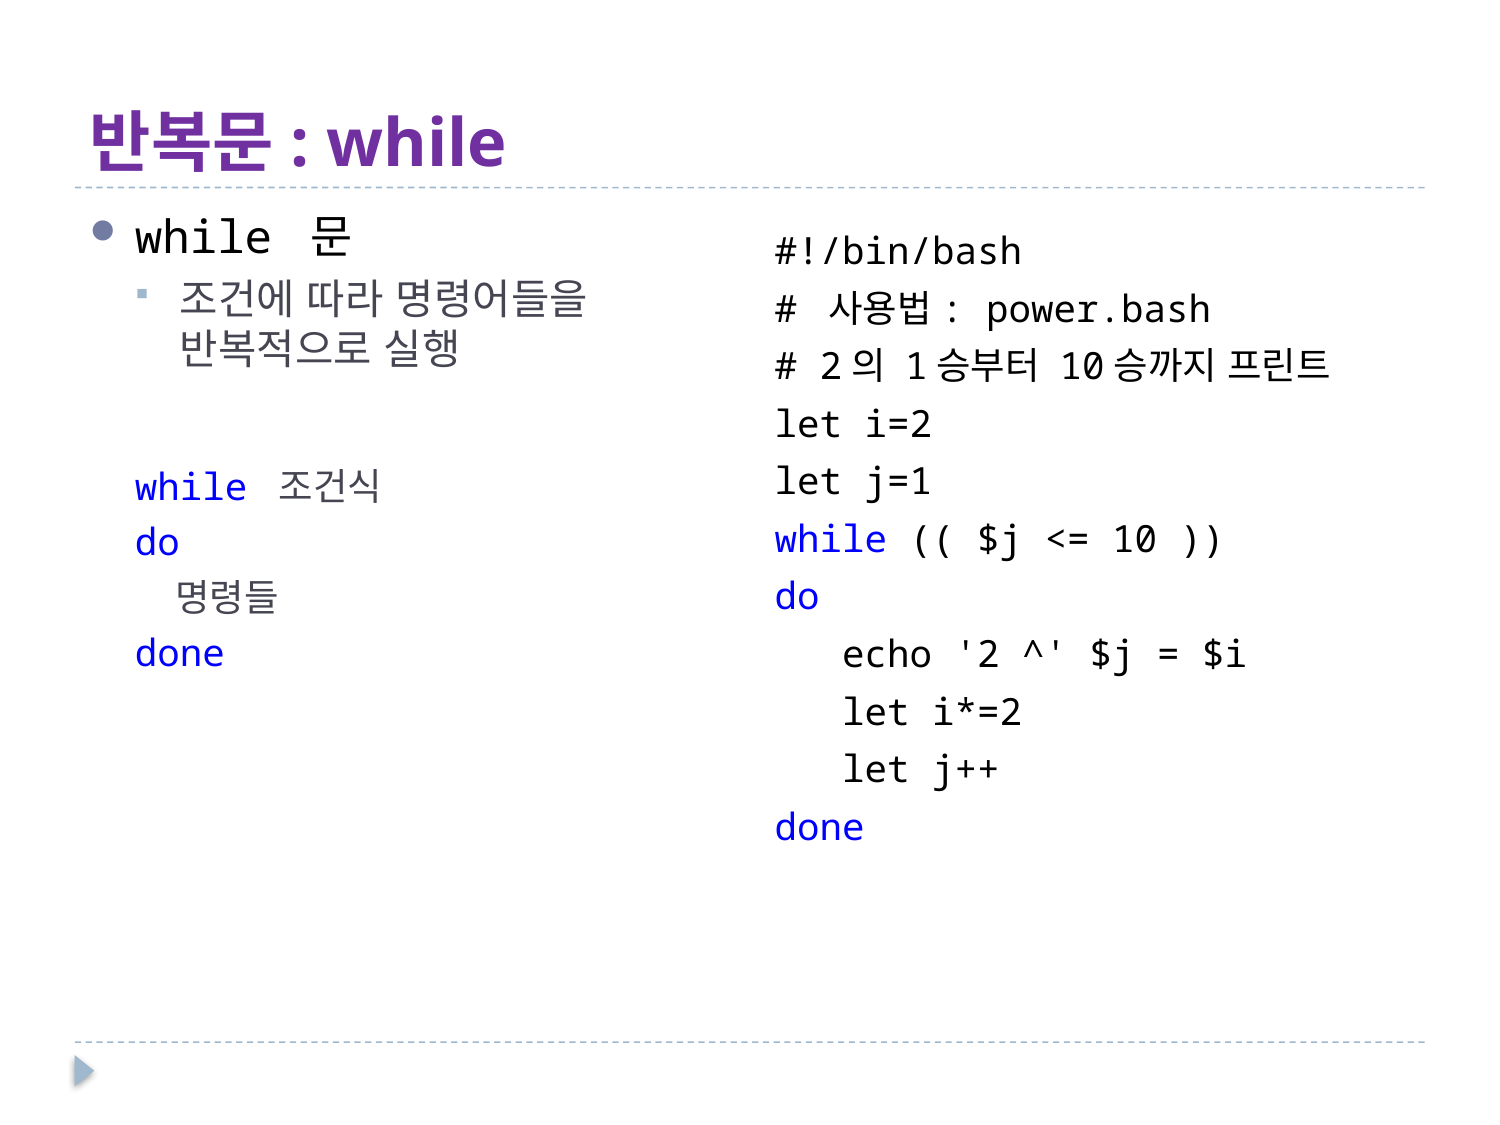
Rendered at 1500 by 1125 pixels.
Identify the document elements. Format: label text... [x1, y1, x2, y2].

list while 문 조건에 따라 명령어들을 반복적으로 실행 while 조건식 do 명령들 done [75, 200, 738, 1010]
list #!/bin/bash # 사용법: power.bash # 2의 1승부터 10승까지 프린트 let i=2 let j=1 while (( $j <= 10 )) do echo '2 ^' $j = $i let i*=2 let j++ done [759, 219, 1423, 1010]
title 반복문: while [75, 37, 1425, 188]
